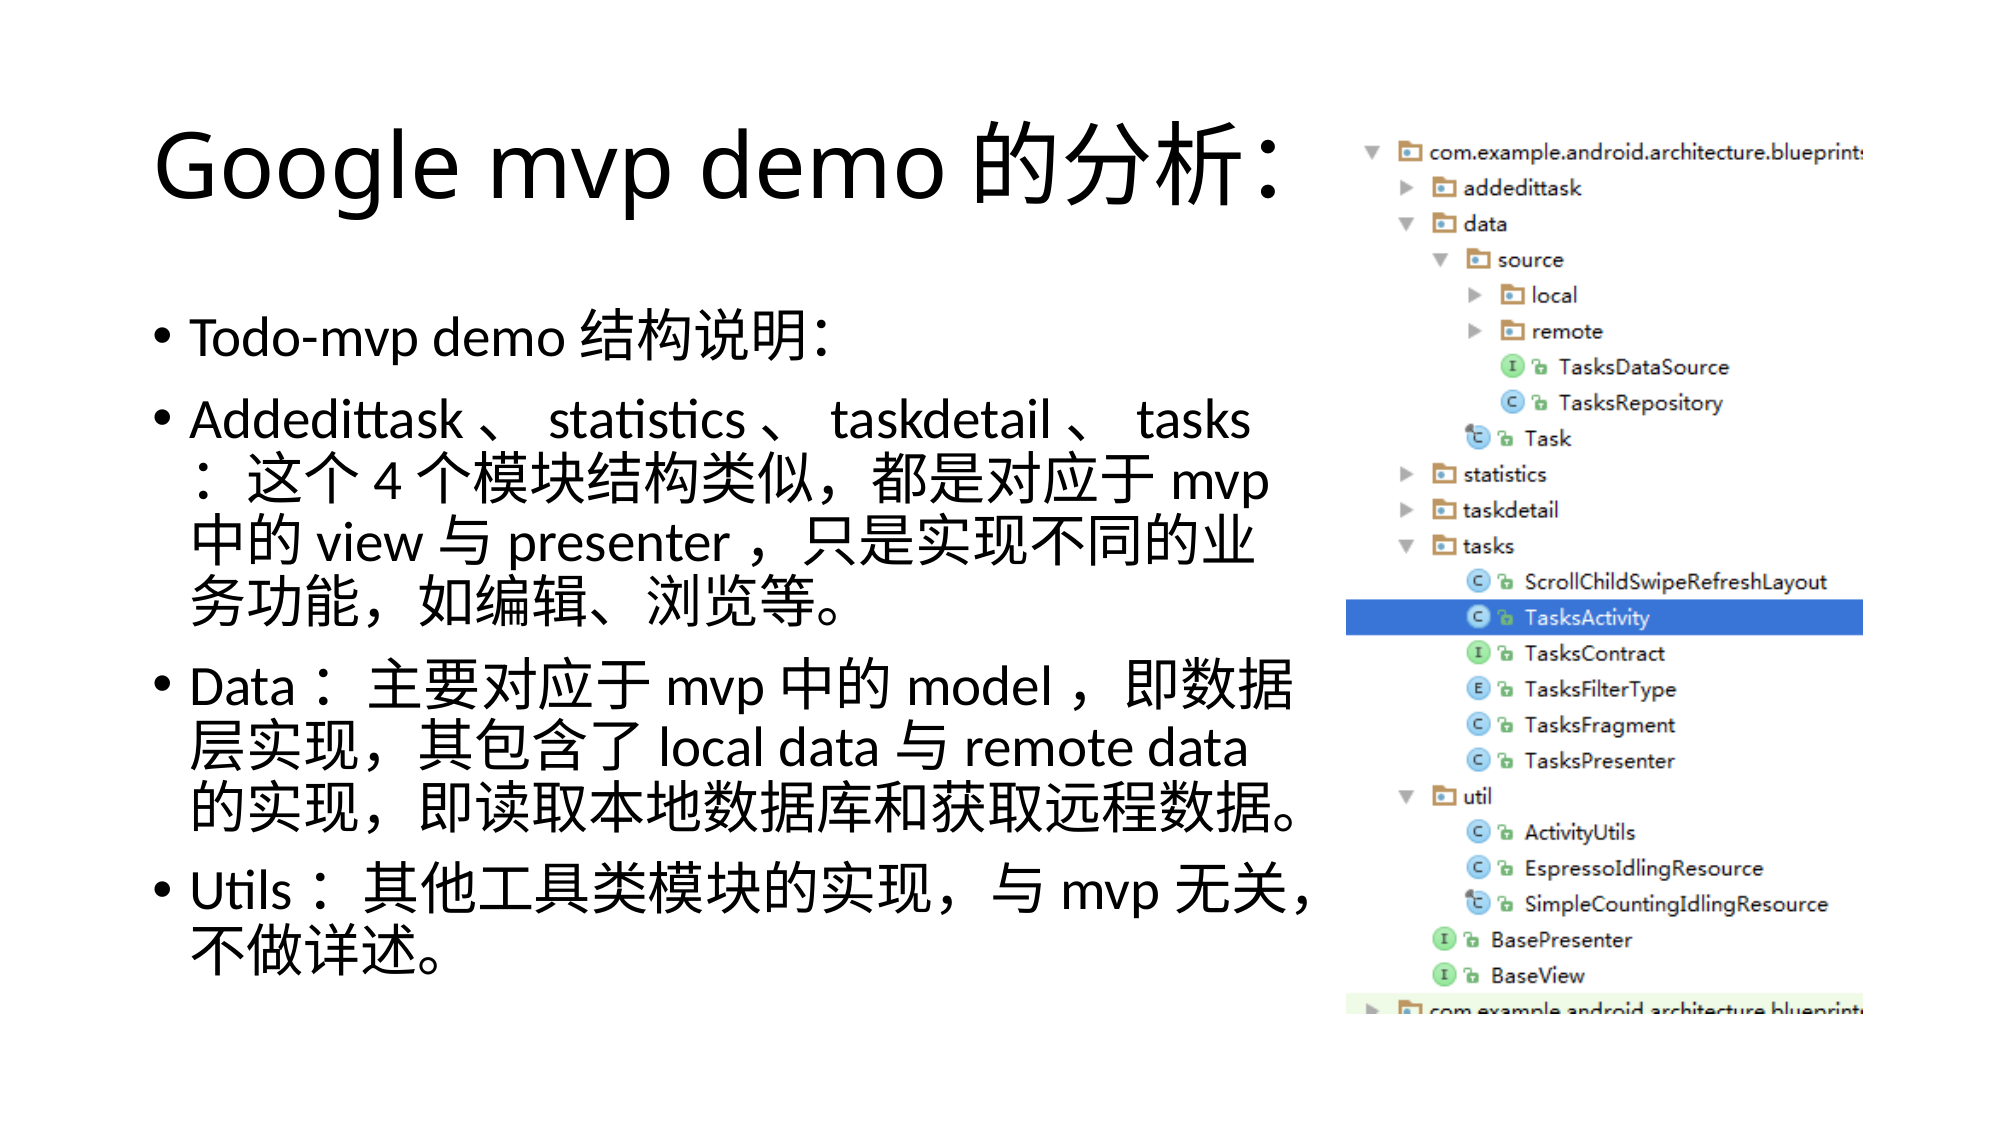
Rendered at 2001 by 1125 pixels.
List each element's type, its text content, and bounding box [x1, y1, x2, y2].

title Google mvp demo的分析： [137, 59, 1863, 278]
list Todo-mvp demo结构说明： Addedittask、statistics、taskdetail、tasks：这个4个模块结构类似，都是对应于mvp中的view与presenter，只是实现不同的业务功能，如编辑、浏览等。 Data：主要对应于mvp中的model，即数据层实现，其包含了local data与remote data的实现，即读取本地数据库和获取远程数据。 Utils：其他工具类模块的实现，与mvp无关，不做详述。 [137, 299, 1311, 1014]
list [1346, 136, 1863, 1014]
